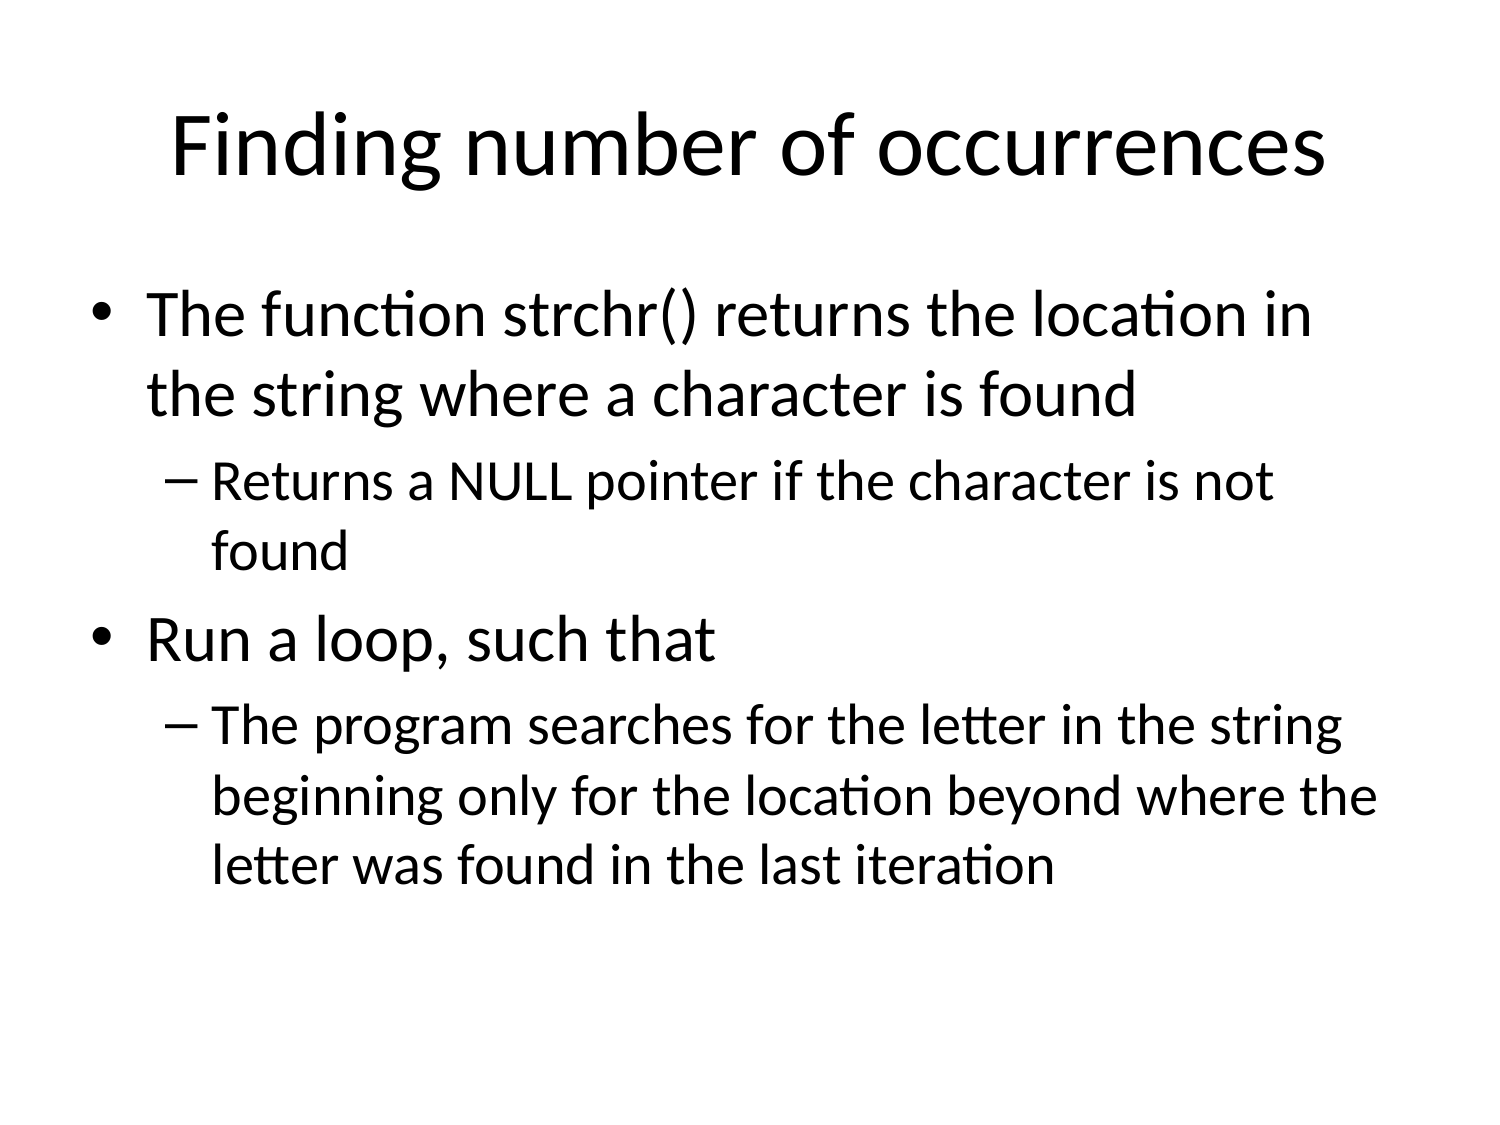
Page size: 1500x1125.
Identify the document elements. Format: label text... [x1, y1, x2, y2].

title Finding number of occurrences [75, 45, 1425, 233]
list The function strchr() returns the location in the string where a character is found Returns a NULL pointer if the character is not found Run a loop, such that The program searches for the letter in the string beginning only for the location beyond where the letter was found in the last iteration [75, 262, 1425, 1005]
